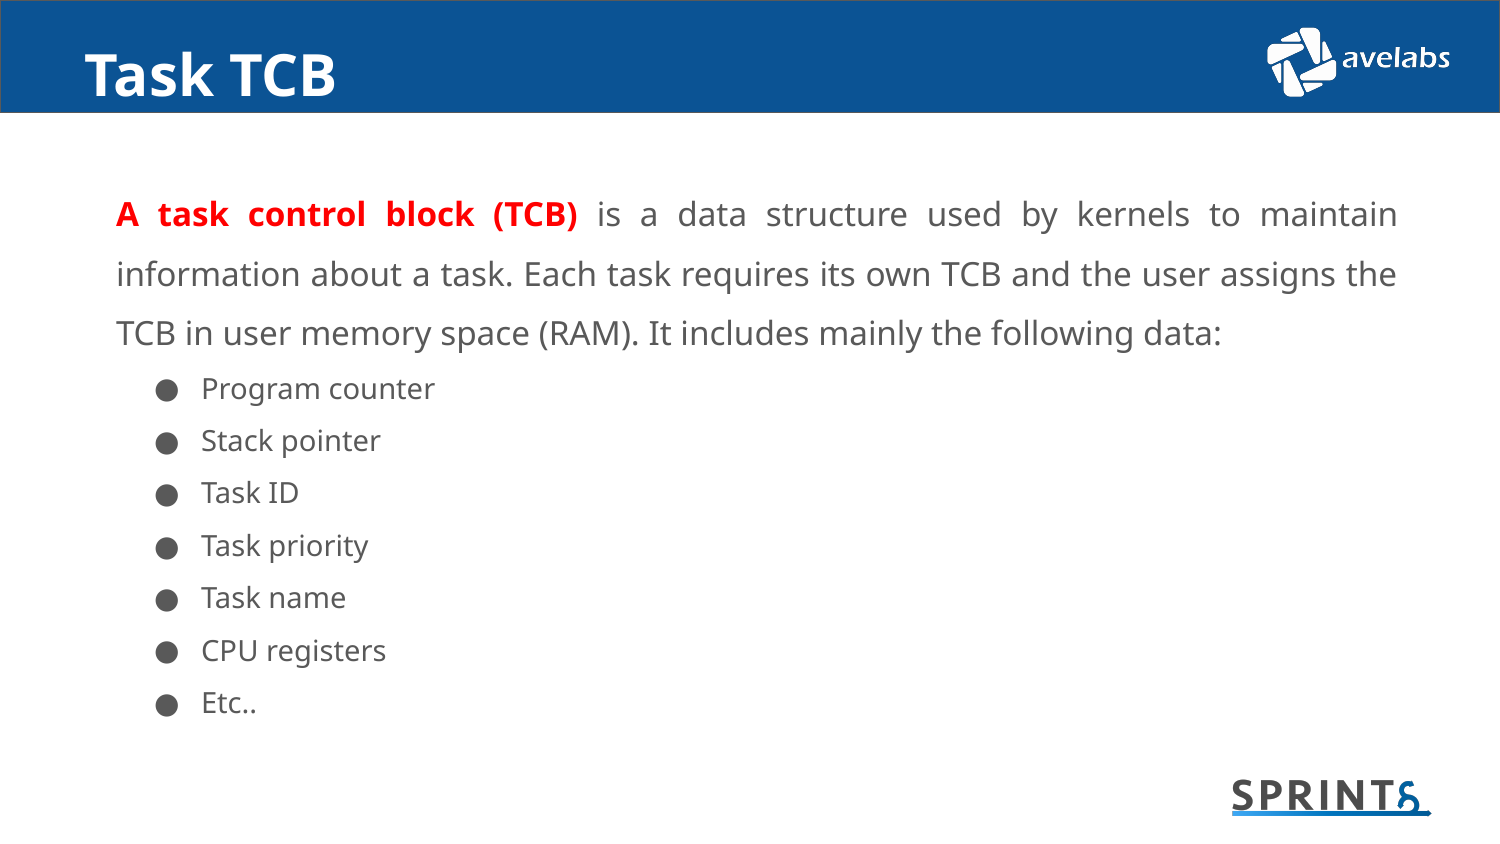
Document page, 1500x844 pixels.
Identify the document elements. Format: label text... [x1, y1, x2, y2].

title Task TCB [51, 0, 1449, 91]
picture [1255, 10, 1461, 113]
picture [1229, 777, 1435, 819]
text_box A task control block (TCB) is a data structure used by kernels to maintain information about a task. Each task requires its own TCB and the user assigns the TCB in user memory space (RAM). It includes mainly the following data: Program counter Stack pointer Task ID Task priority Task name CPU registers Etc.. [82, 157, 1415, 723]
